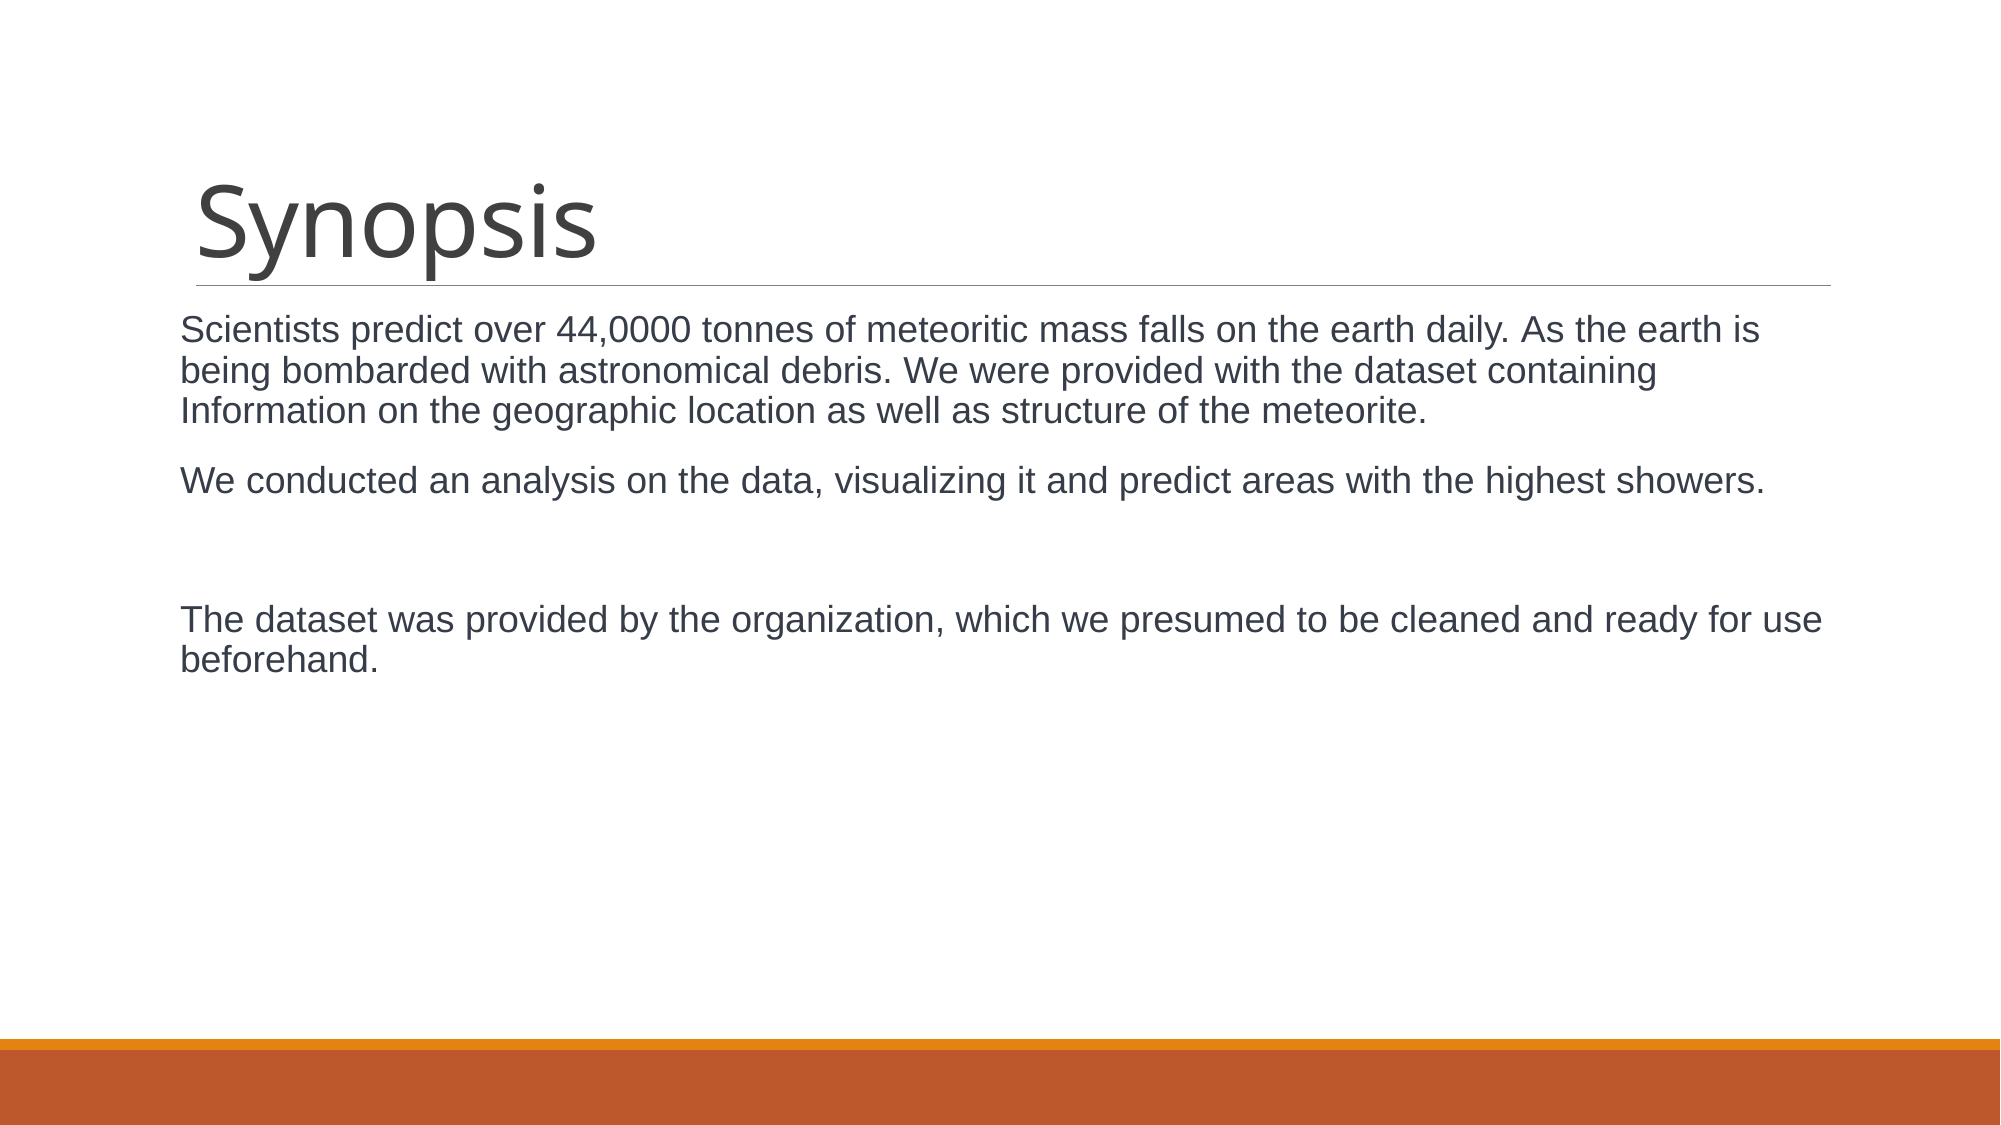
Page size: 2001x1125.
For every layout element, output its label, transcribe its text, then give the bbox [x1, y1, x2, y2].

list Scientists predict over 44,0000 tonnes of meteoritic mass falls on the earth daily. As the earth is being bombarded with astronomical debris. We were provided with the dataset containing Information on the geographic location as well as structure of the meteorite. We conducted an analysis on the data, visualizing it and predict areas with the highest showers. The dataset was provided by the organization, which we presumed to be cleaned and ready for use beforehand. [180, 302, 1830, 963]
title Synopsis [180, 47, 1830, 285]
